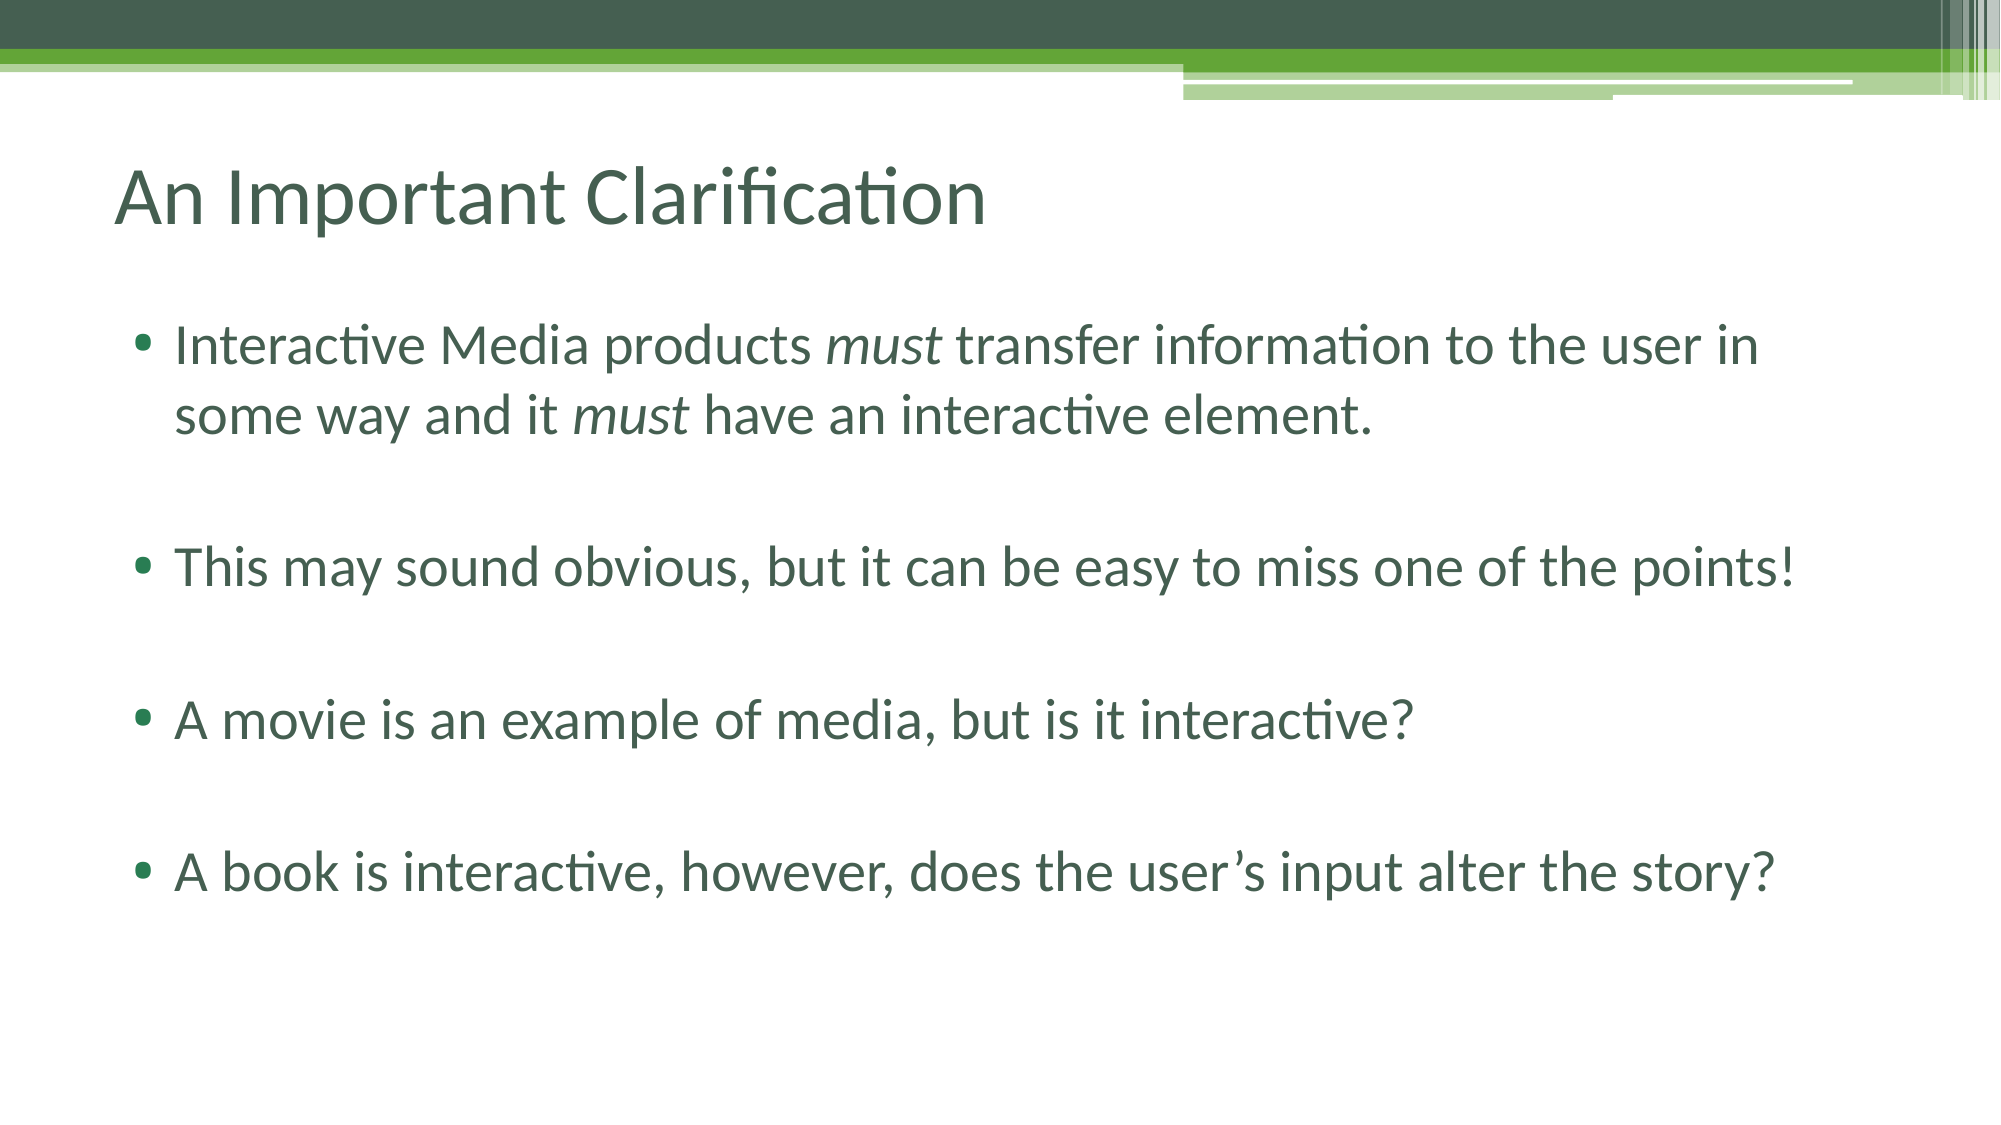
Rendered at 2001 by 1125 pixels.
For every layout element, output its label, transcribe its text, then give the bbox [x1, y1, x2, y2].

list Interactive Media products must transfer information to the user in some way and it must have an interactive element. This may sound obvious, but it can be easy to miss one of the points! A movie is an example of media, but is it interactive? A book is interactive, however, does the user’s input alter the story? [99, 298, 1900, 1079]
title An Important Clarification [99, 130, 1900, 253]
